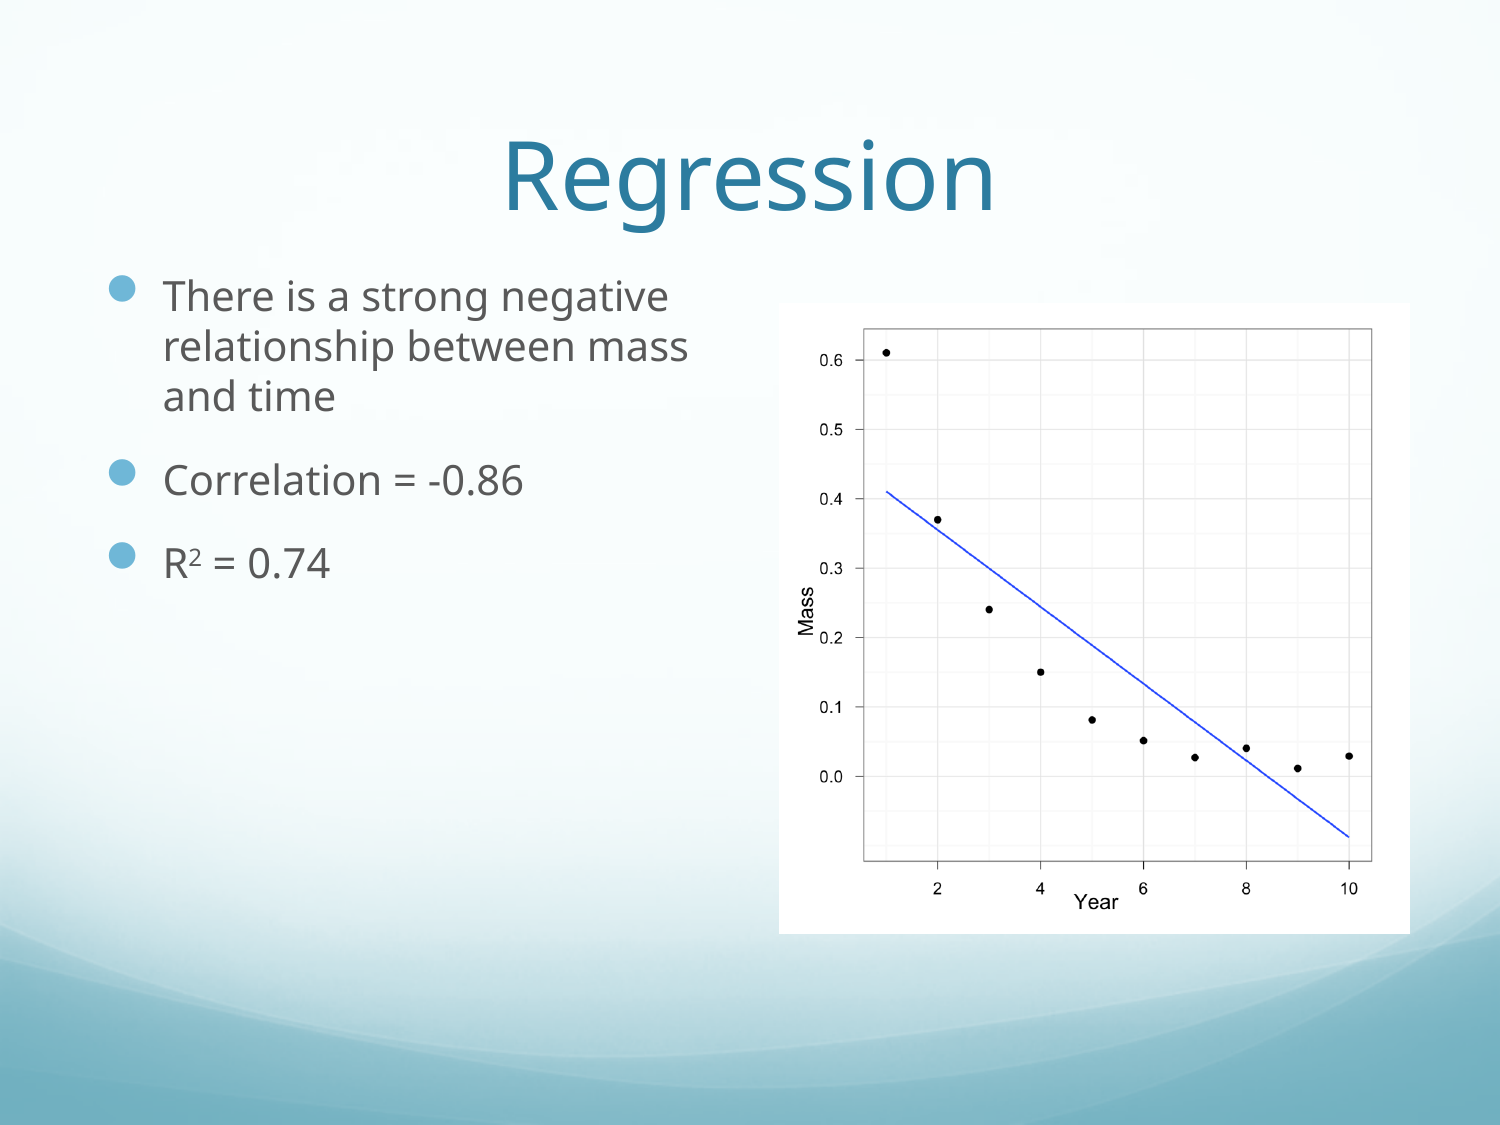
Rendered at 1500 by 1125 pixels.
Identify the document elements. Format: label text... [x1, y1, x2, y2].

list There is a strong negative relationship between mass and time Correlation = -0.86 R2 = 0.74 [90, 262, 721, 975]
title Regression [90, 17, 1410, 237]
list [778, 261, 1410, 976]
